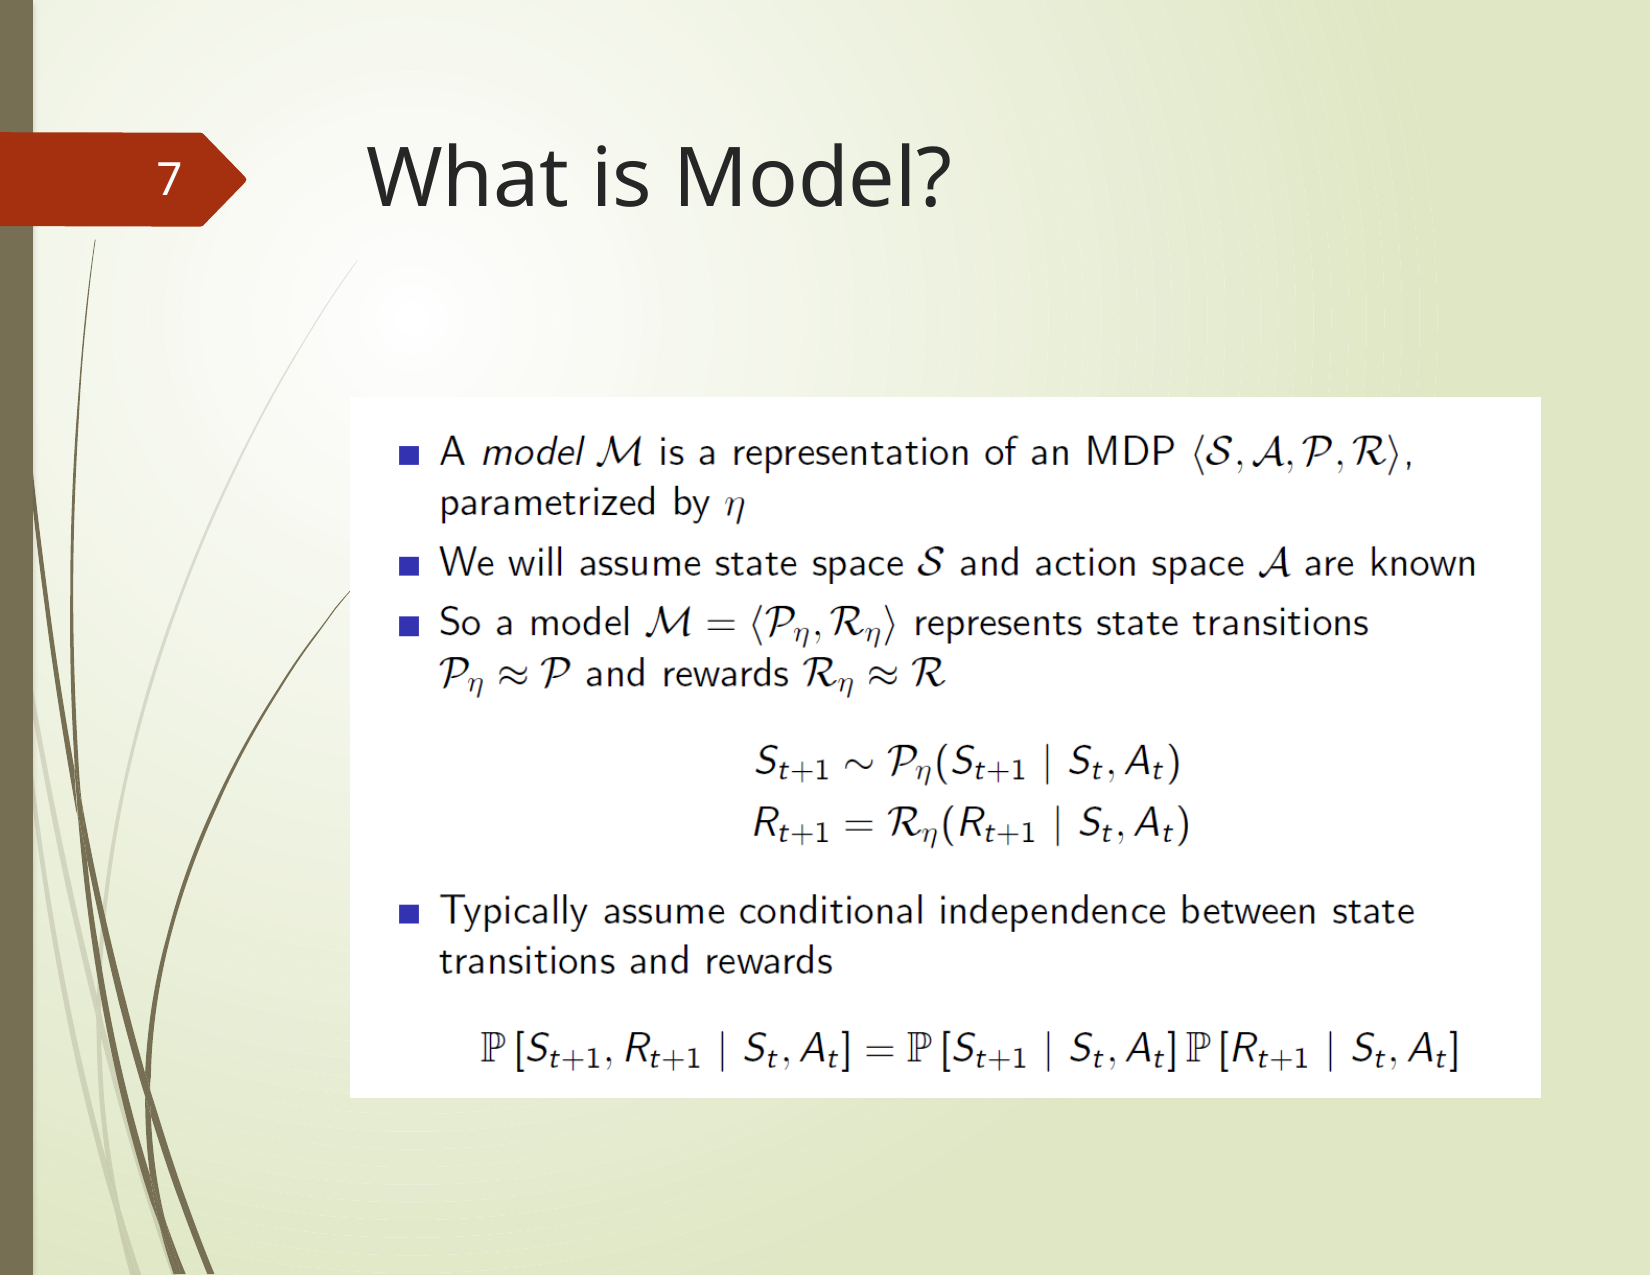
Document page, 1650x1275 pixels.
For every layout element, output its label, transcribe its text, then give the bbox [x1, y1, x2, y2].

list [350, 397, 1541, 1098]
title What is Model? [351, 116, 1540, 355]
slide_number 7 [92, 146, 198, 215]
